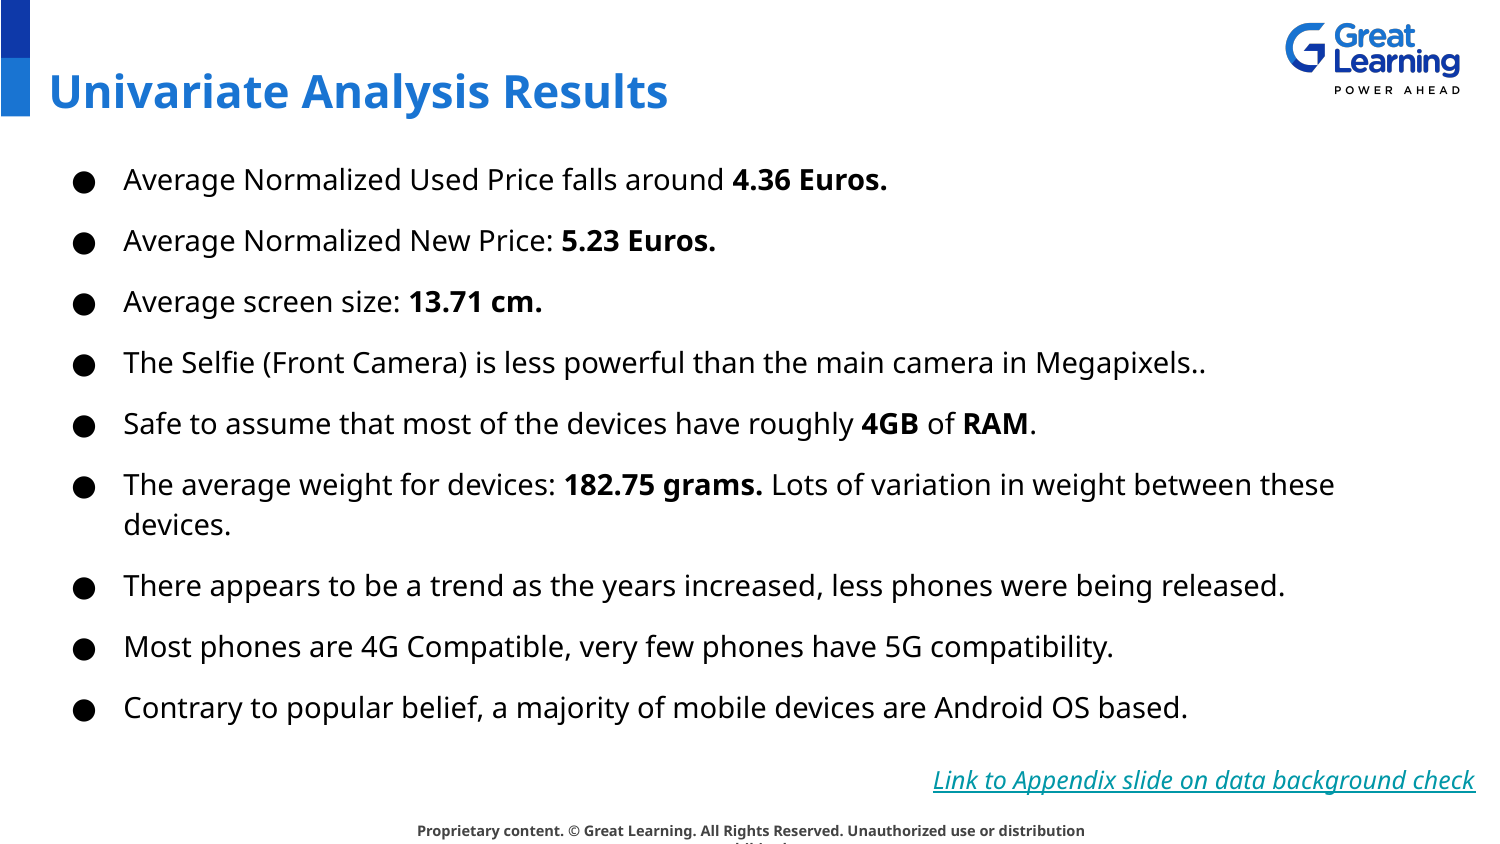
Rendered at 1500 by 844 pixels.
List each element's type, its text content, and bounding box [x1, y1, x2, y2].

list Average Normalized Used Price falls around 4.36 Euros. Average Normalized New Price: 5.23 Euros. Average screen size: 13.71 cm. The Selfie (Front Camera) is less powerful than the main camera in Megapixels.. Safe to assume that most of the devices have roughly 4GB of RAM. The average weight for devices: 182.75 grams. Lots of variation in weight between these devices. There appears to be a trend as the years increased, less phones were being released. Most phones are 4G Compatible, very few phones have 5G compatibility. Contrary to popular belief, a majority of mobile devices are Android OS based. [33, 141, 1449, 750]
picture [1258, 11, 1487, 106]
text_box Link to Appendix slide on data background check [668, 749, 1491, 810]
title Univariate Analysis Results [33, 47, 1431, 141]
